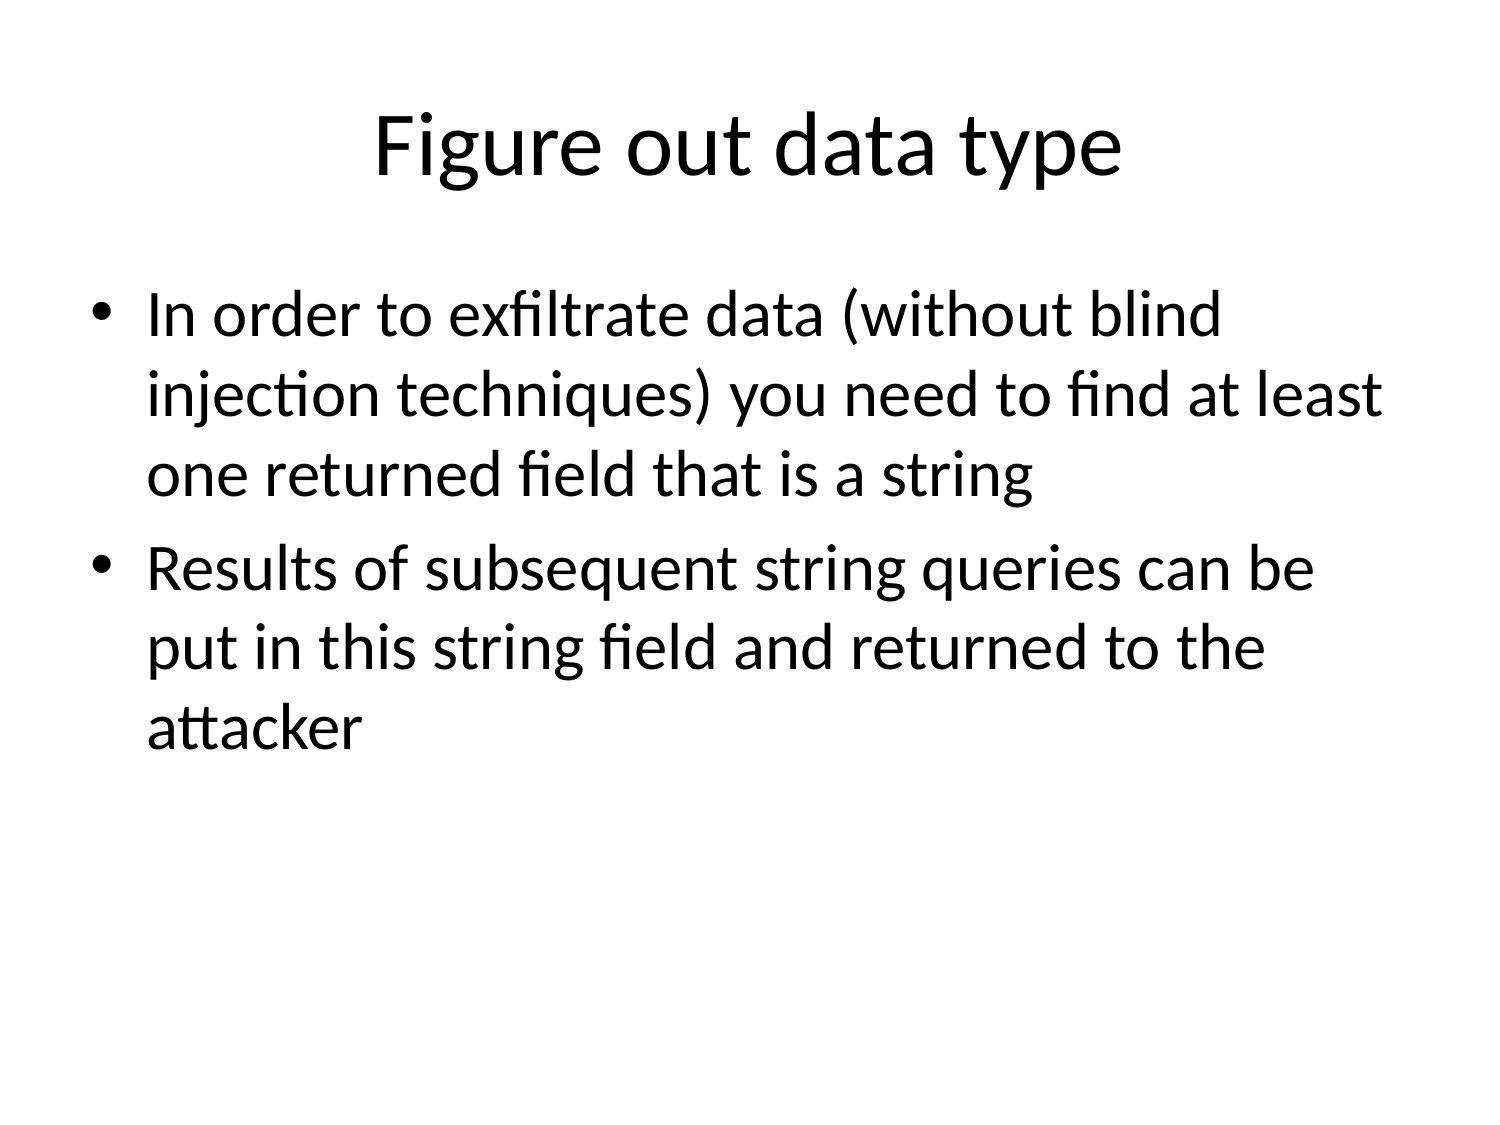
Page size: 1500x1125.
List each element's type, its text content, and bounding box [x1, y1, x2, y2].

list In order to exfiltrate data (without blind injection techniques) you need to find at least one returned field that is a string Results of subsequent string queries can be put in this string field and returned to the attacker [75, 262, 1425, 1005]
title Figure out data type [75, 45, 1425, 233]
